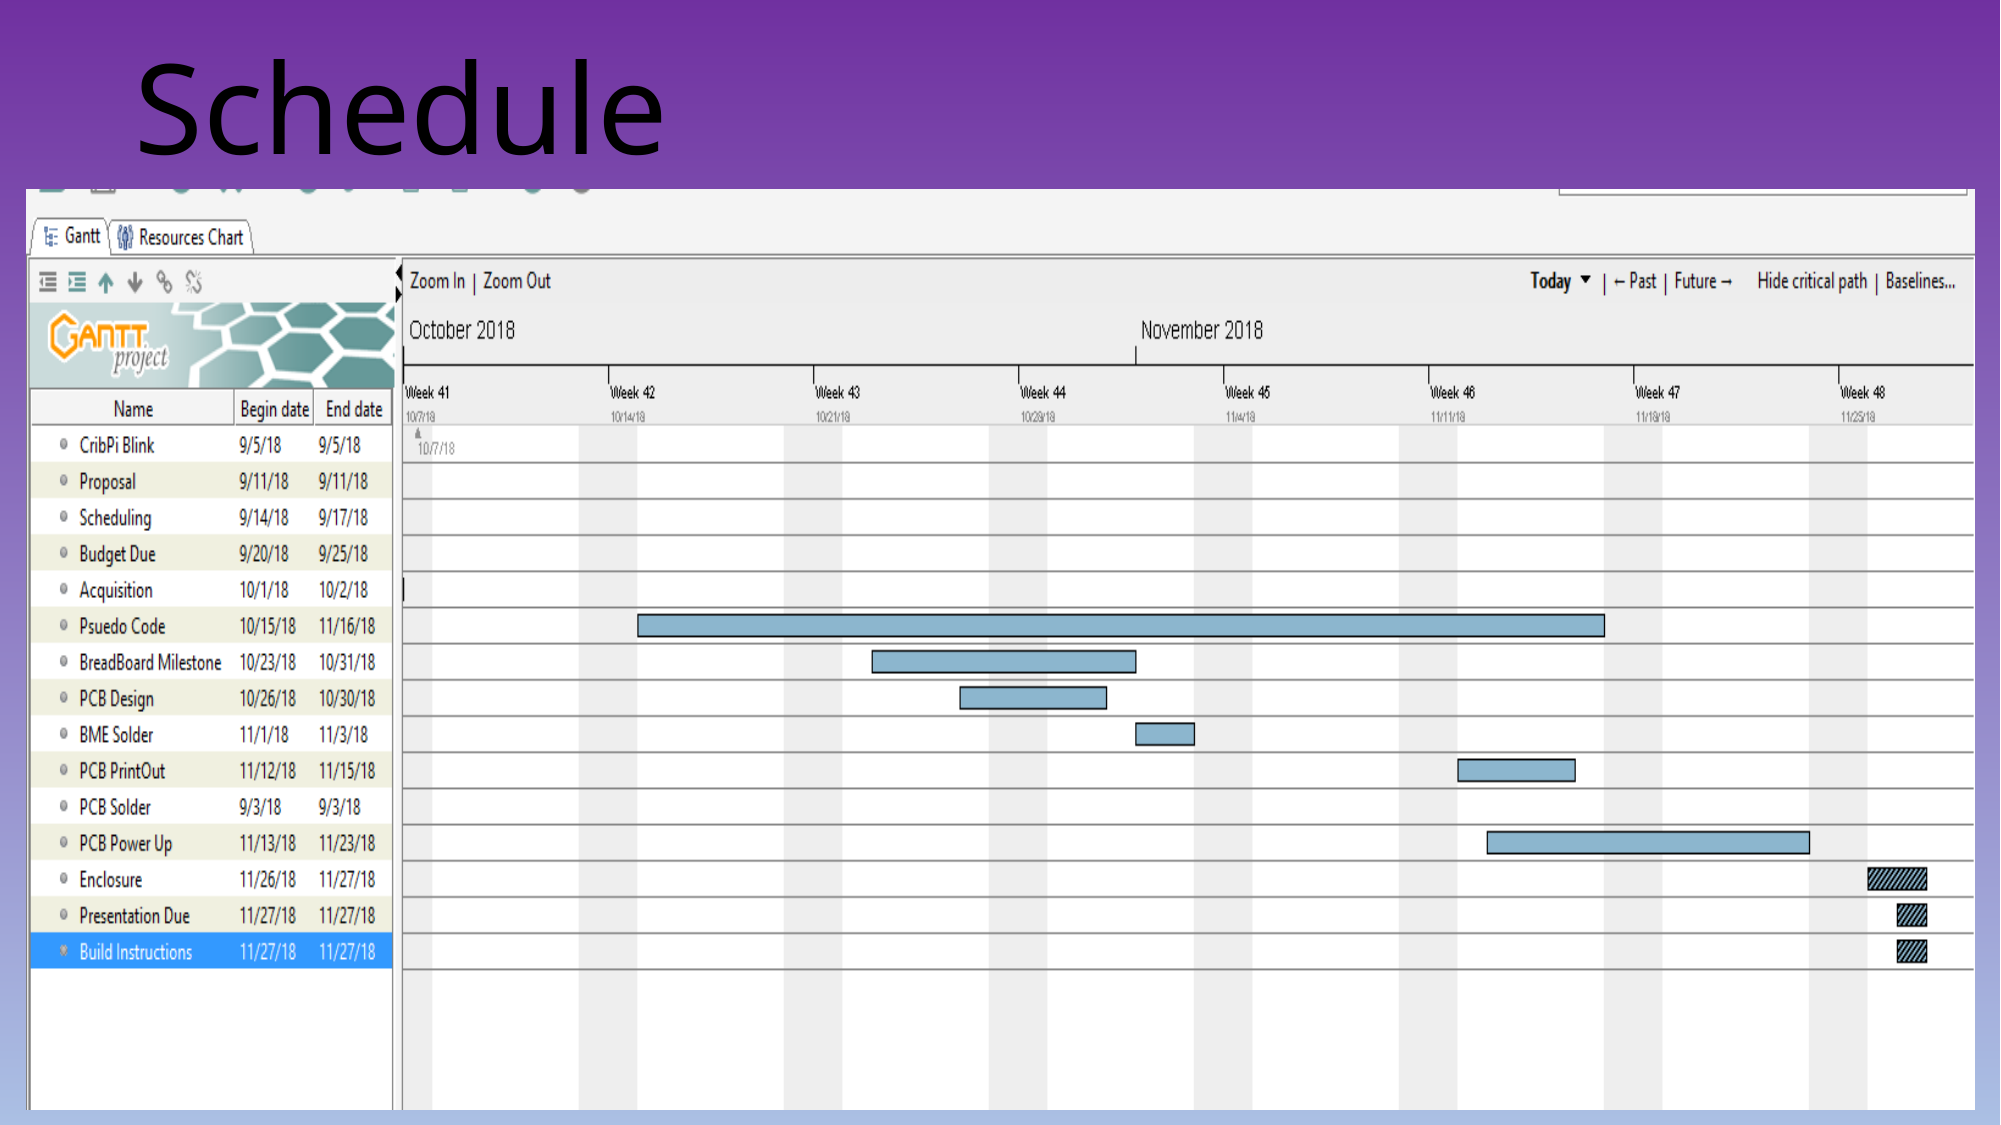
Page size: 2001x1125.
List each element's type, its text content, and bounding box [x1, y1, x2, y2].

picture [26, 189, 1975, 1110]
title Schedule [119, 34, 1845, 189]
